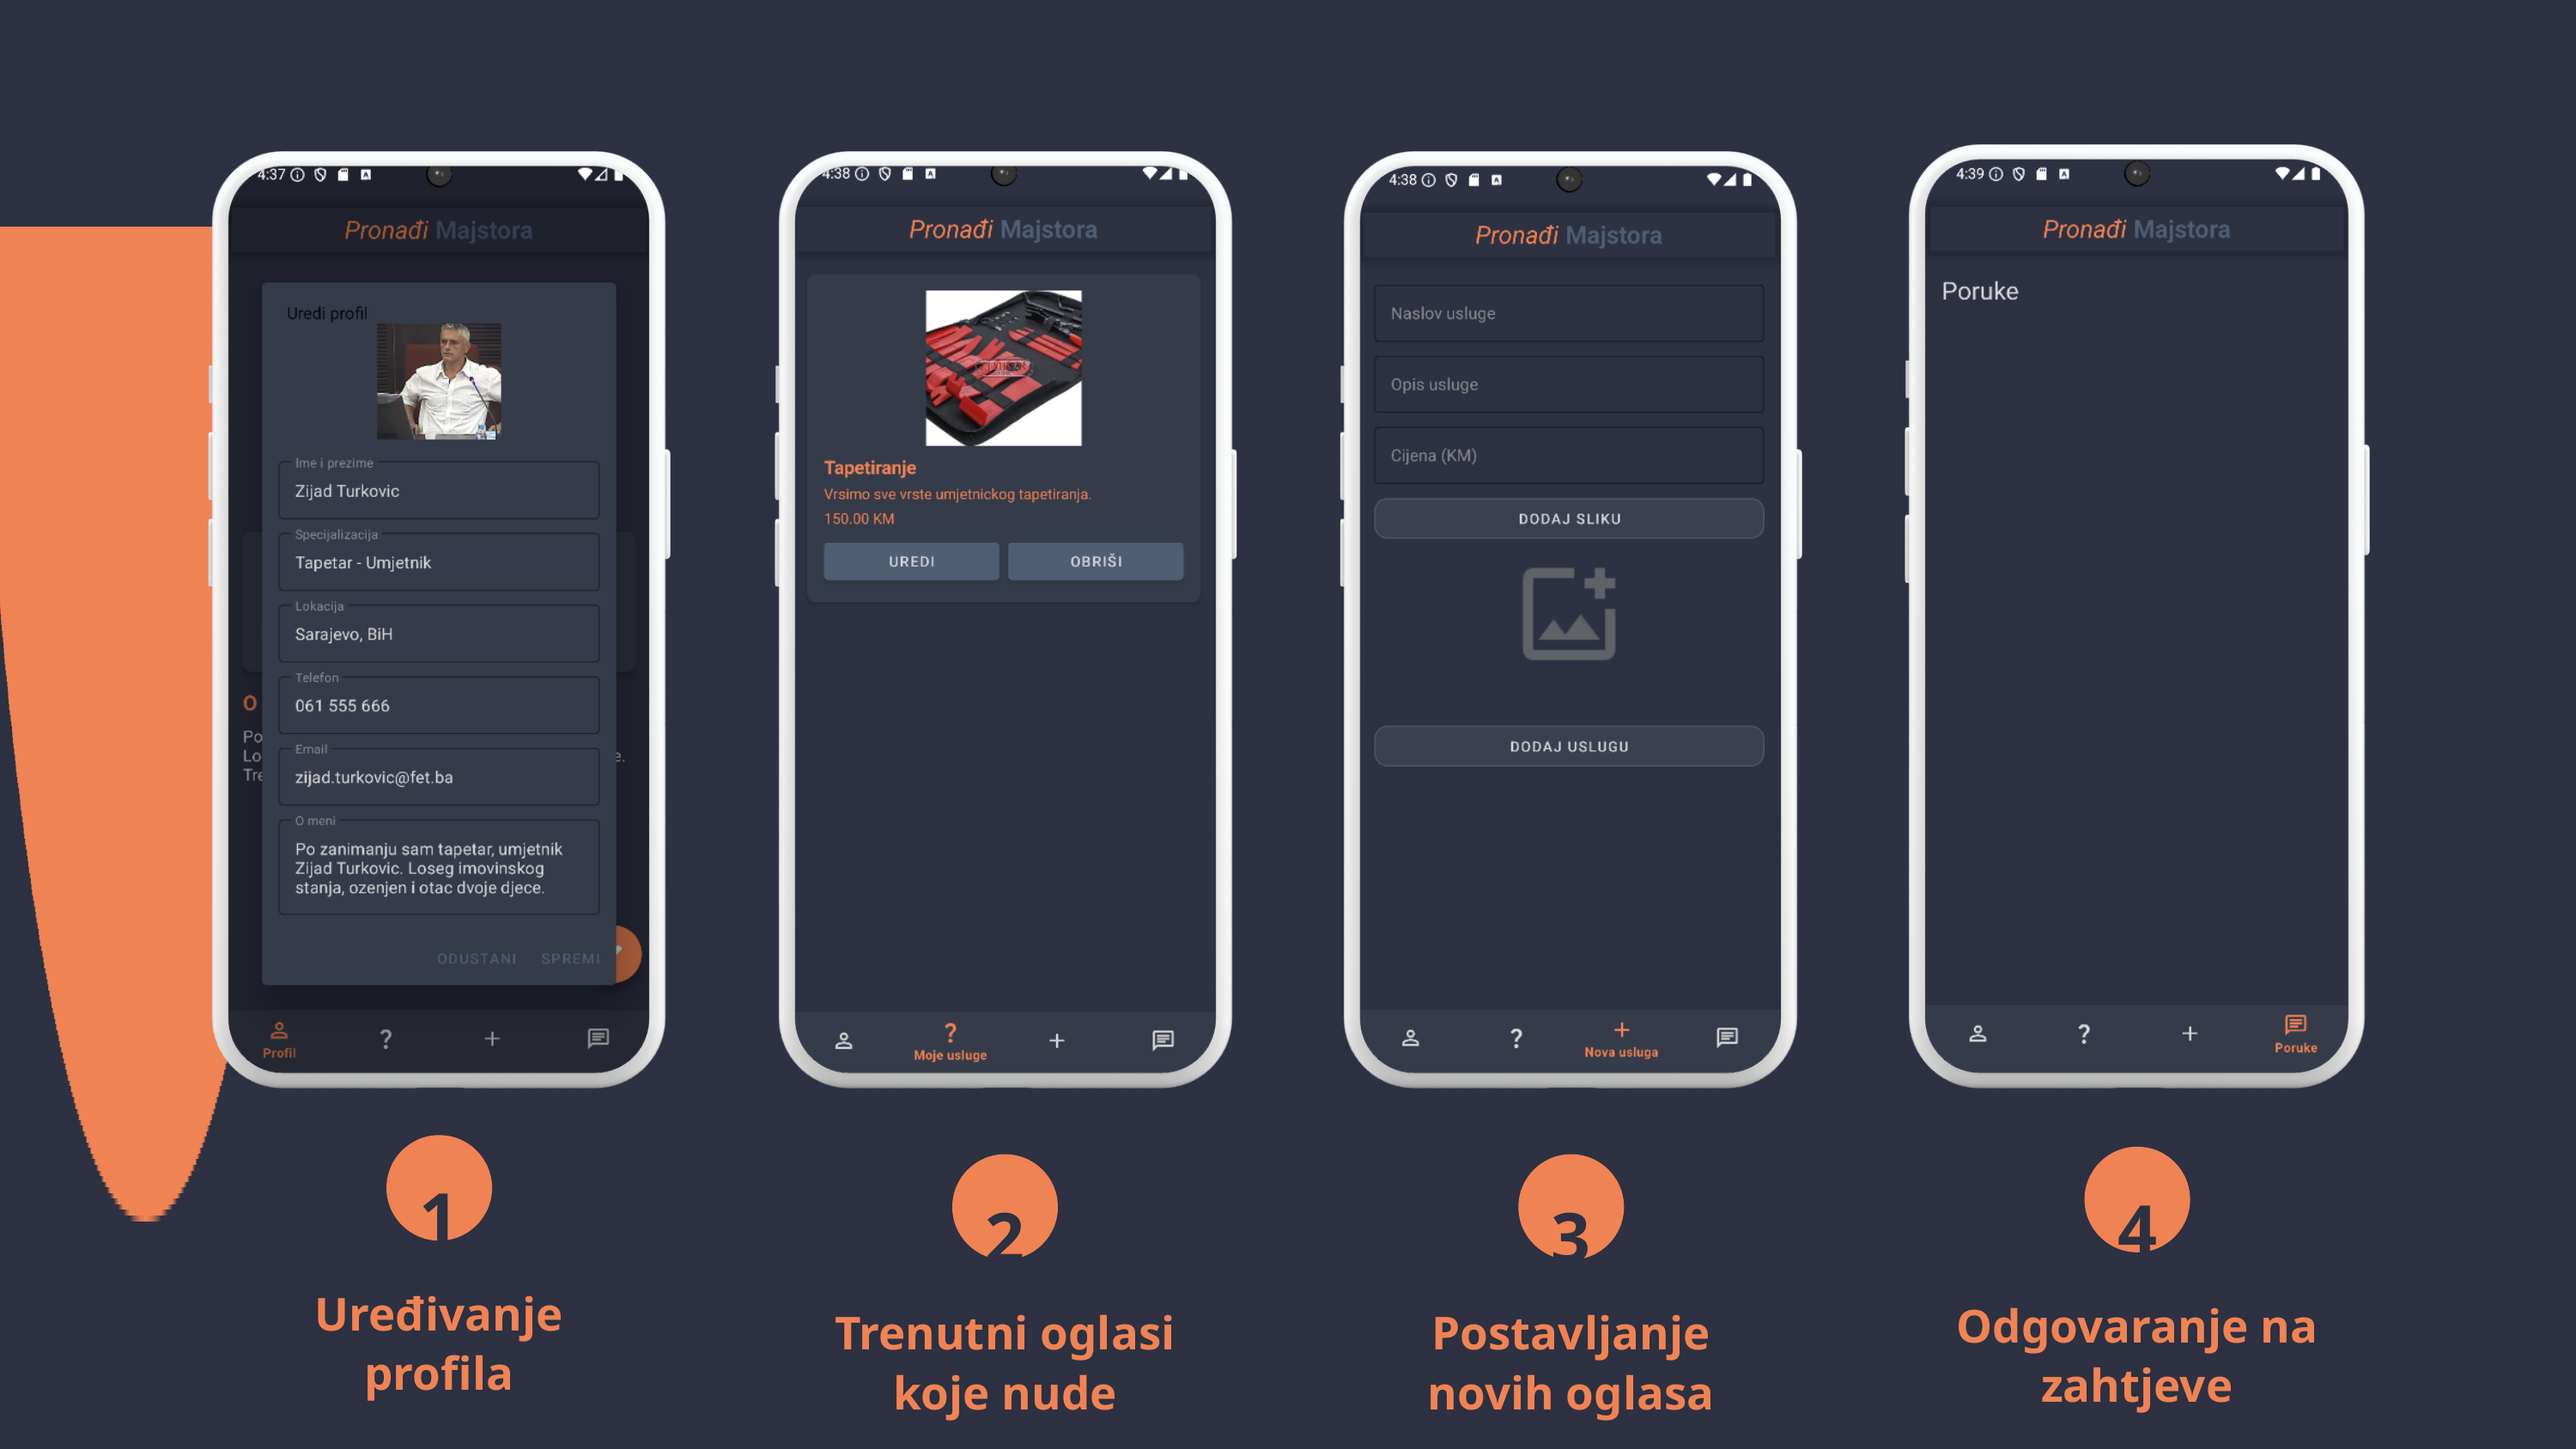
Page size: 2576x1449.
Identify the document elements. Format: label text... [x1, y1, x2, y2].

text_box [1904, 144, 2371, 1088]
text_box [0, 227, 321, 1222]
text_box Uređivanje profila [244, 1281, 635, 1400]
text_box 3 [1518, 1147, 1625, 1277]
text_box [1340, 151, 1803, 1088]
text_box 1 [386, 1127, 493, 1258]
text_box Odgovaranje na zahtjeve [1941, 1292, 2333, 1411]
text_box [208, 151, 671, 1088]
text_box Postavljanje novih oglasa [1376, 1300, 1767, 1419]
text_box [774, 151, 1237, 1088]
text_box Trenutni oglasi koje nude [810, 1300, 1200, 1419]
text_box 2 [951, 1147, 1058, 1277]
text_box 4 [2084, 1139, 2190, 1270]
